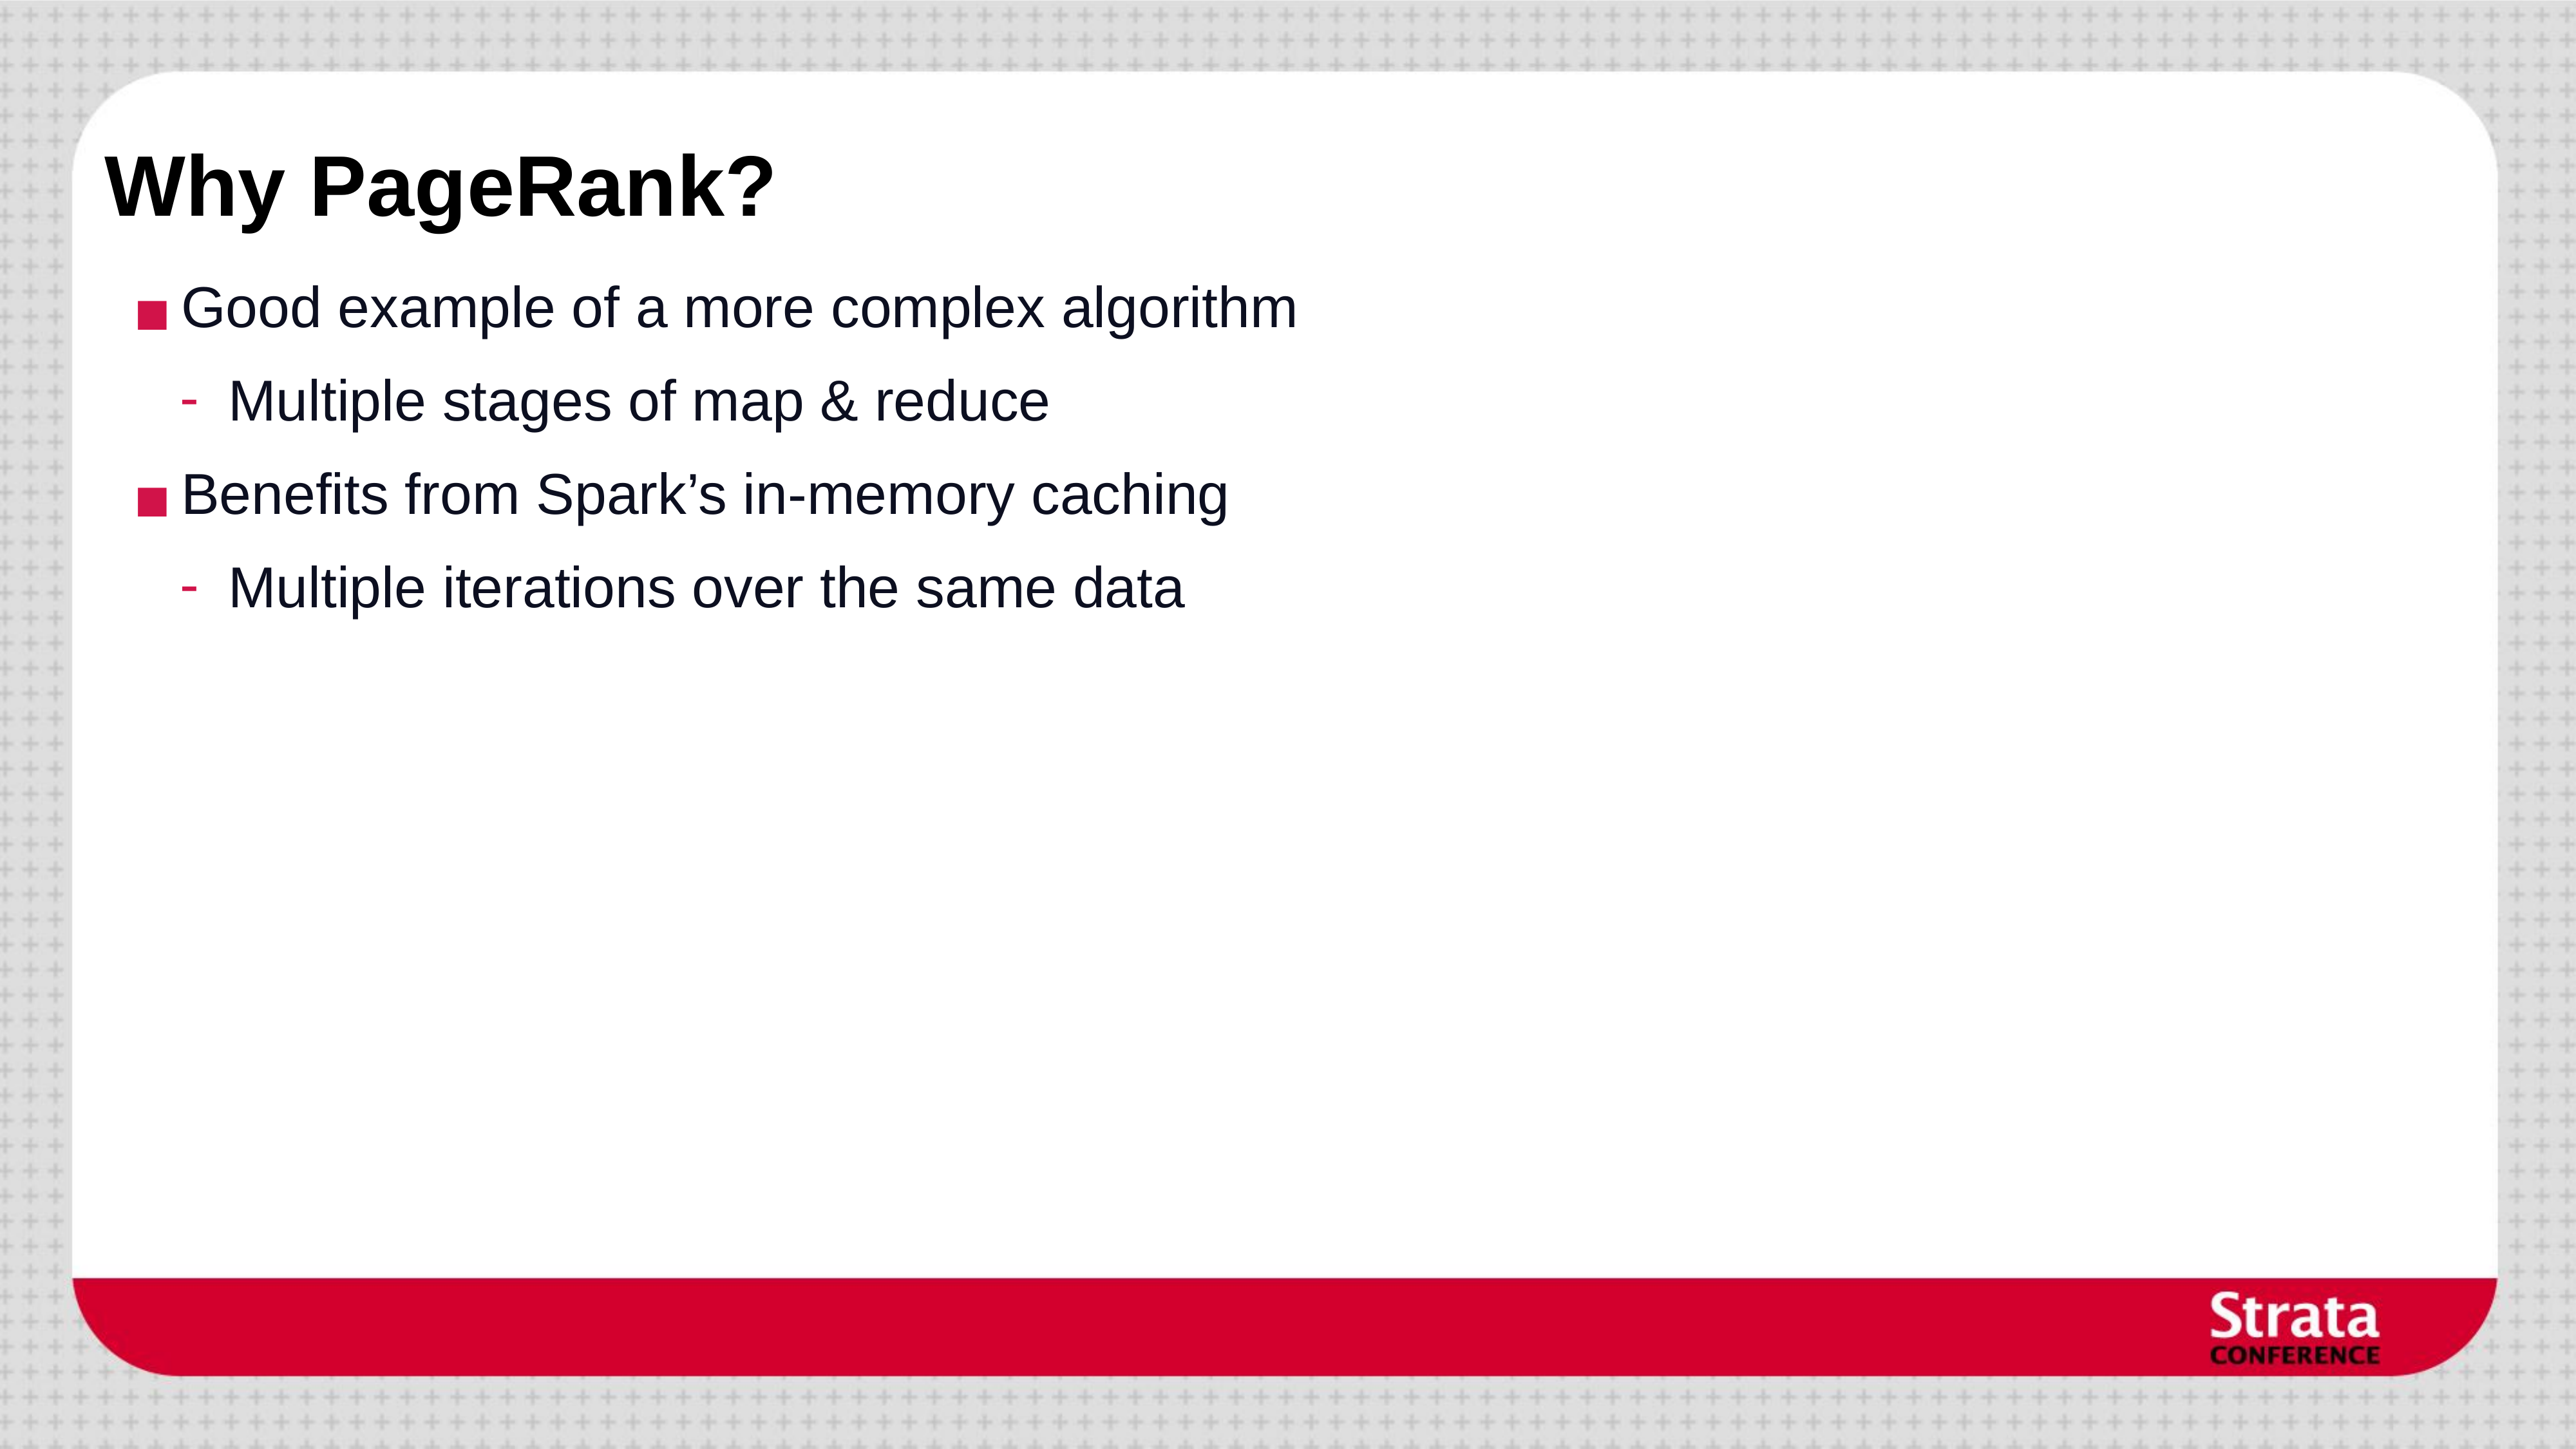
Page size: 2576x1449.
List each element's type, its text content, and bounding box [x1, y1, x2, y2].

list Good example of a more complex algorithm Multiple stages of map & reduce Benefits from Spark’s in-memory caching Multiple iterations over the same data [99, 269, 2465, 1294]
title Why PageRank? [99, 98, 2465, 266]
picture [0, 0, 2576, 1449]
